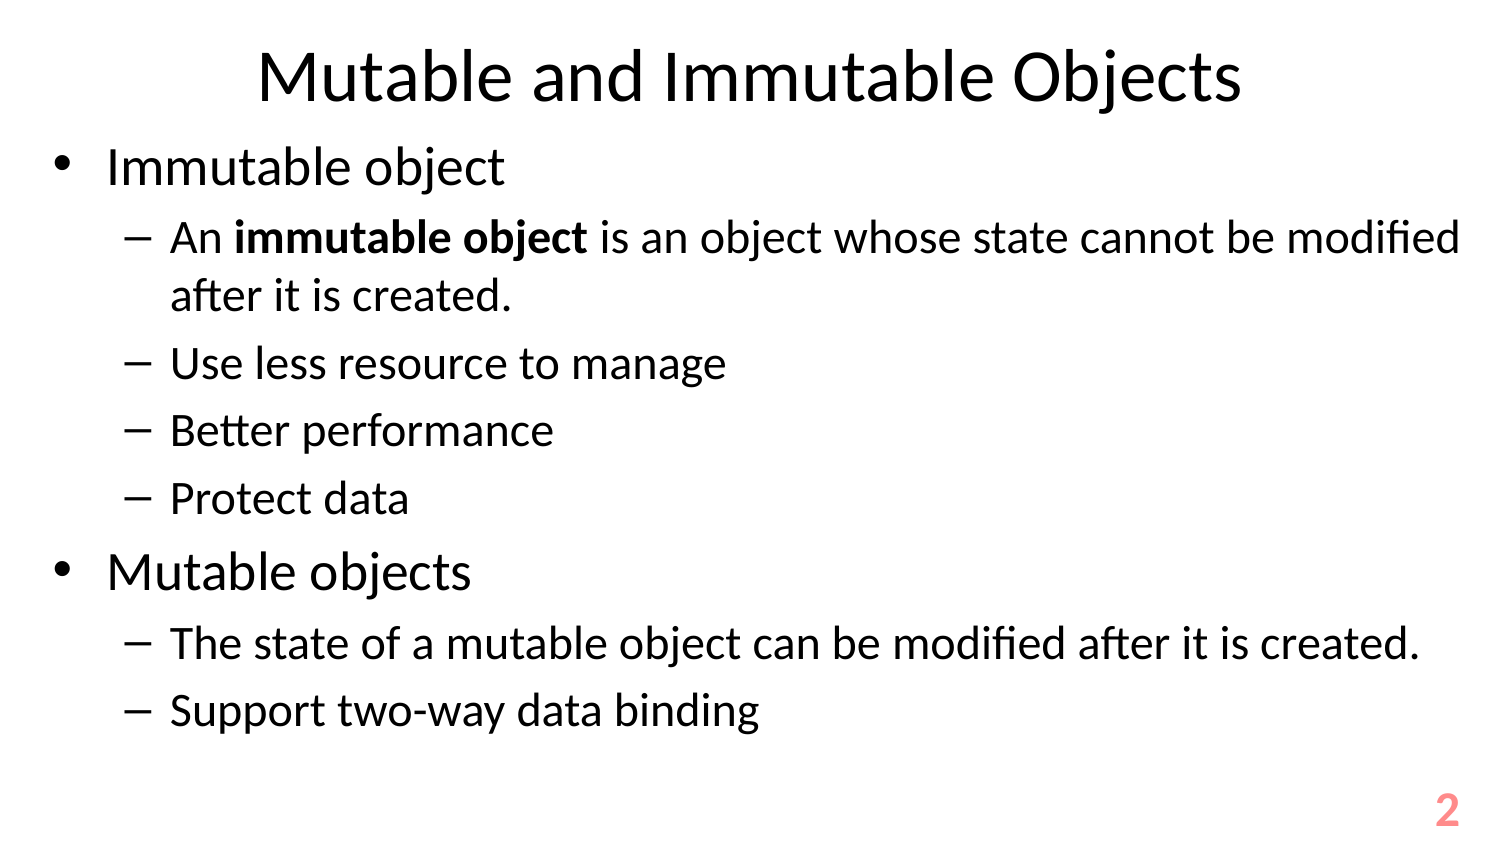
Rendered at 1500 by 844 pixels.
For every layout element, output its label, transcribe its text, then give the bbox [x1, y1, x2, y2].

list Immutable object An immutable object is an object whose state cannot be modified after it is created. Use less resource to manage Better performance Protect data Mutable objects The state of a mutable object can be modified after it is created. Support two-way data binding [37, 121, 1488, 788]
title Mutable and Immutable Objects [75, 1, 1425, 121]
slide_number 2 [1125, 784, 1475, 830]
